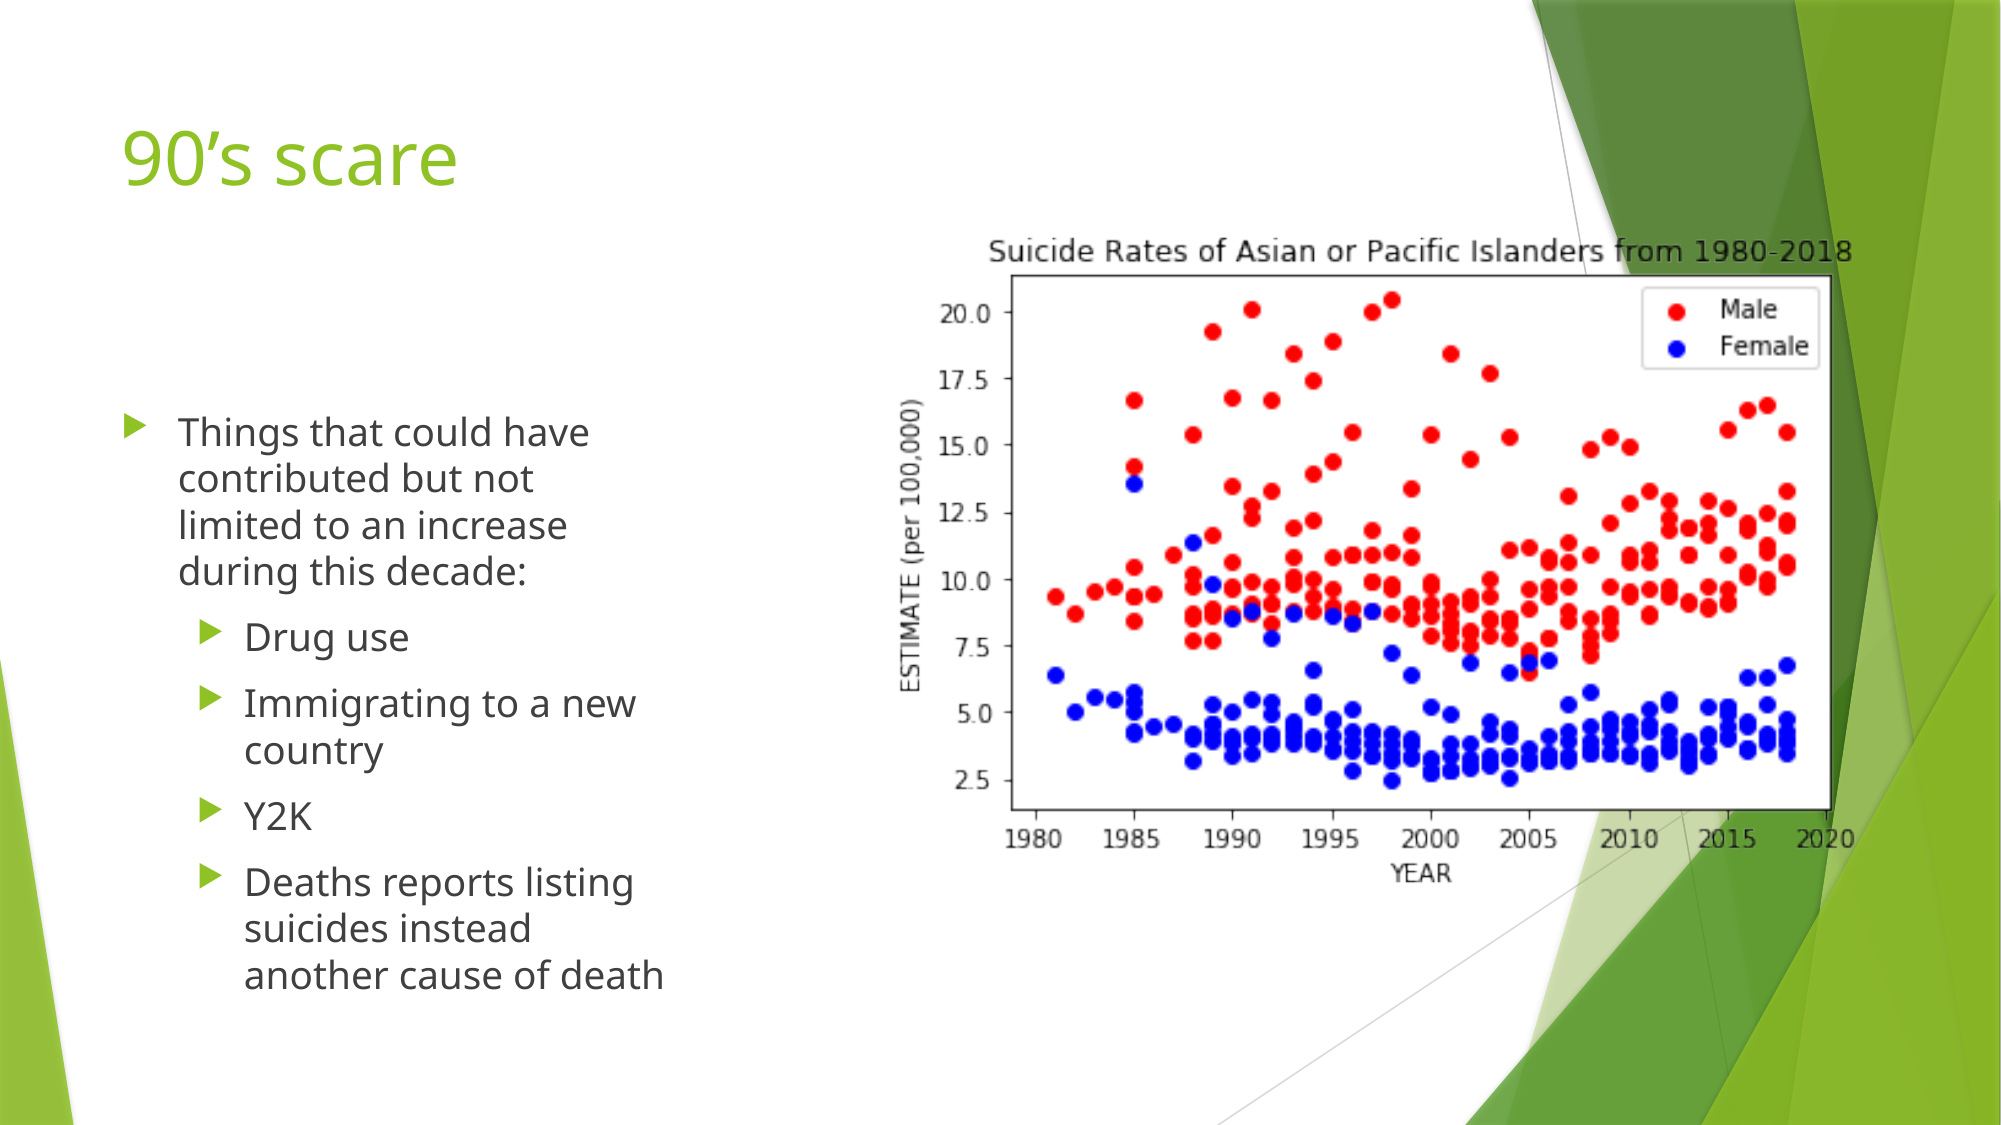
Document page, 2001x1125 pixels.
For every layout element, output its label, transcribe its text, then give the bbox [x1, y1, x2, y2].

title 90’s scare [106, 103, 682, 370]
list Things that could have contributed but not limited to an increase during this decade: Drug use Immigrating to a new country Y2K Deaths reports listing suicides instead another cause of death [106, 399, 682, 1021]
picture [886, 221, 1875, 904]
